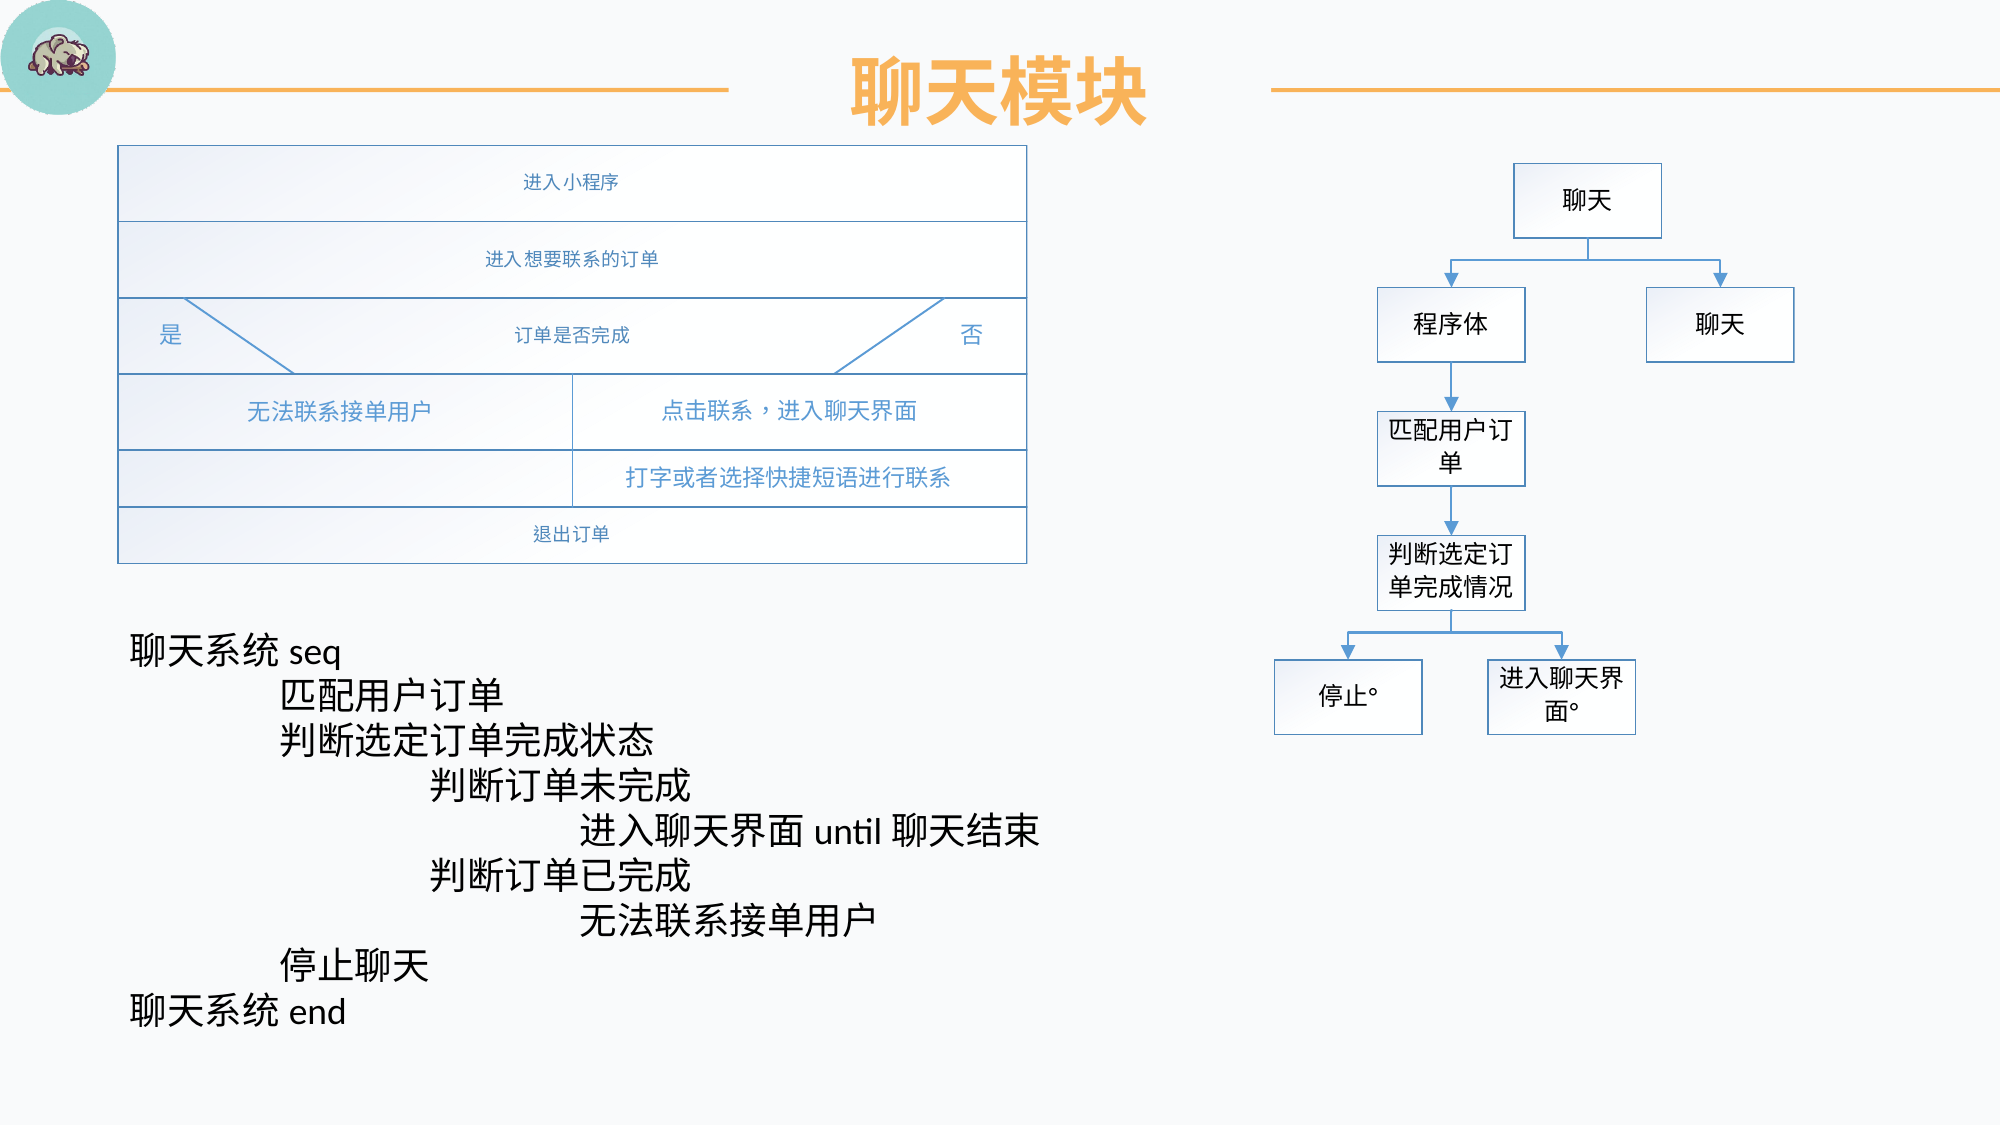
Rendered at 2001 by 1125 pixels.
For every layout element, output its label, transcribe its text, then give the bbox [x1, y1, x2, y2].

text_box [114, 142, 1028, 565]
text_box 聊天系统seq 匹配用户订单 判断选定订单完成状态 判断订单未完成 进入聊天界面until聊天结束 判断订单已完成 无法联系接单用户 停止聊天 聊天系统end [115, 619, 1116, 1040]
text_box 聊天模块 [728, 37, 1272, 143]
picture [0, 0, 116, 116]
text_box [1270, 160, 1795, 741]
